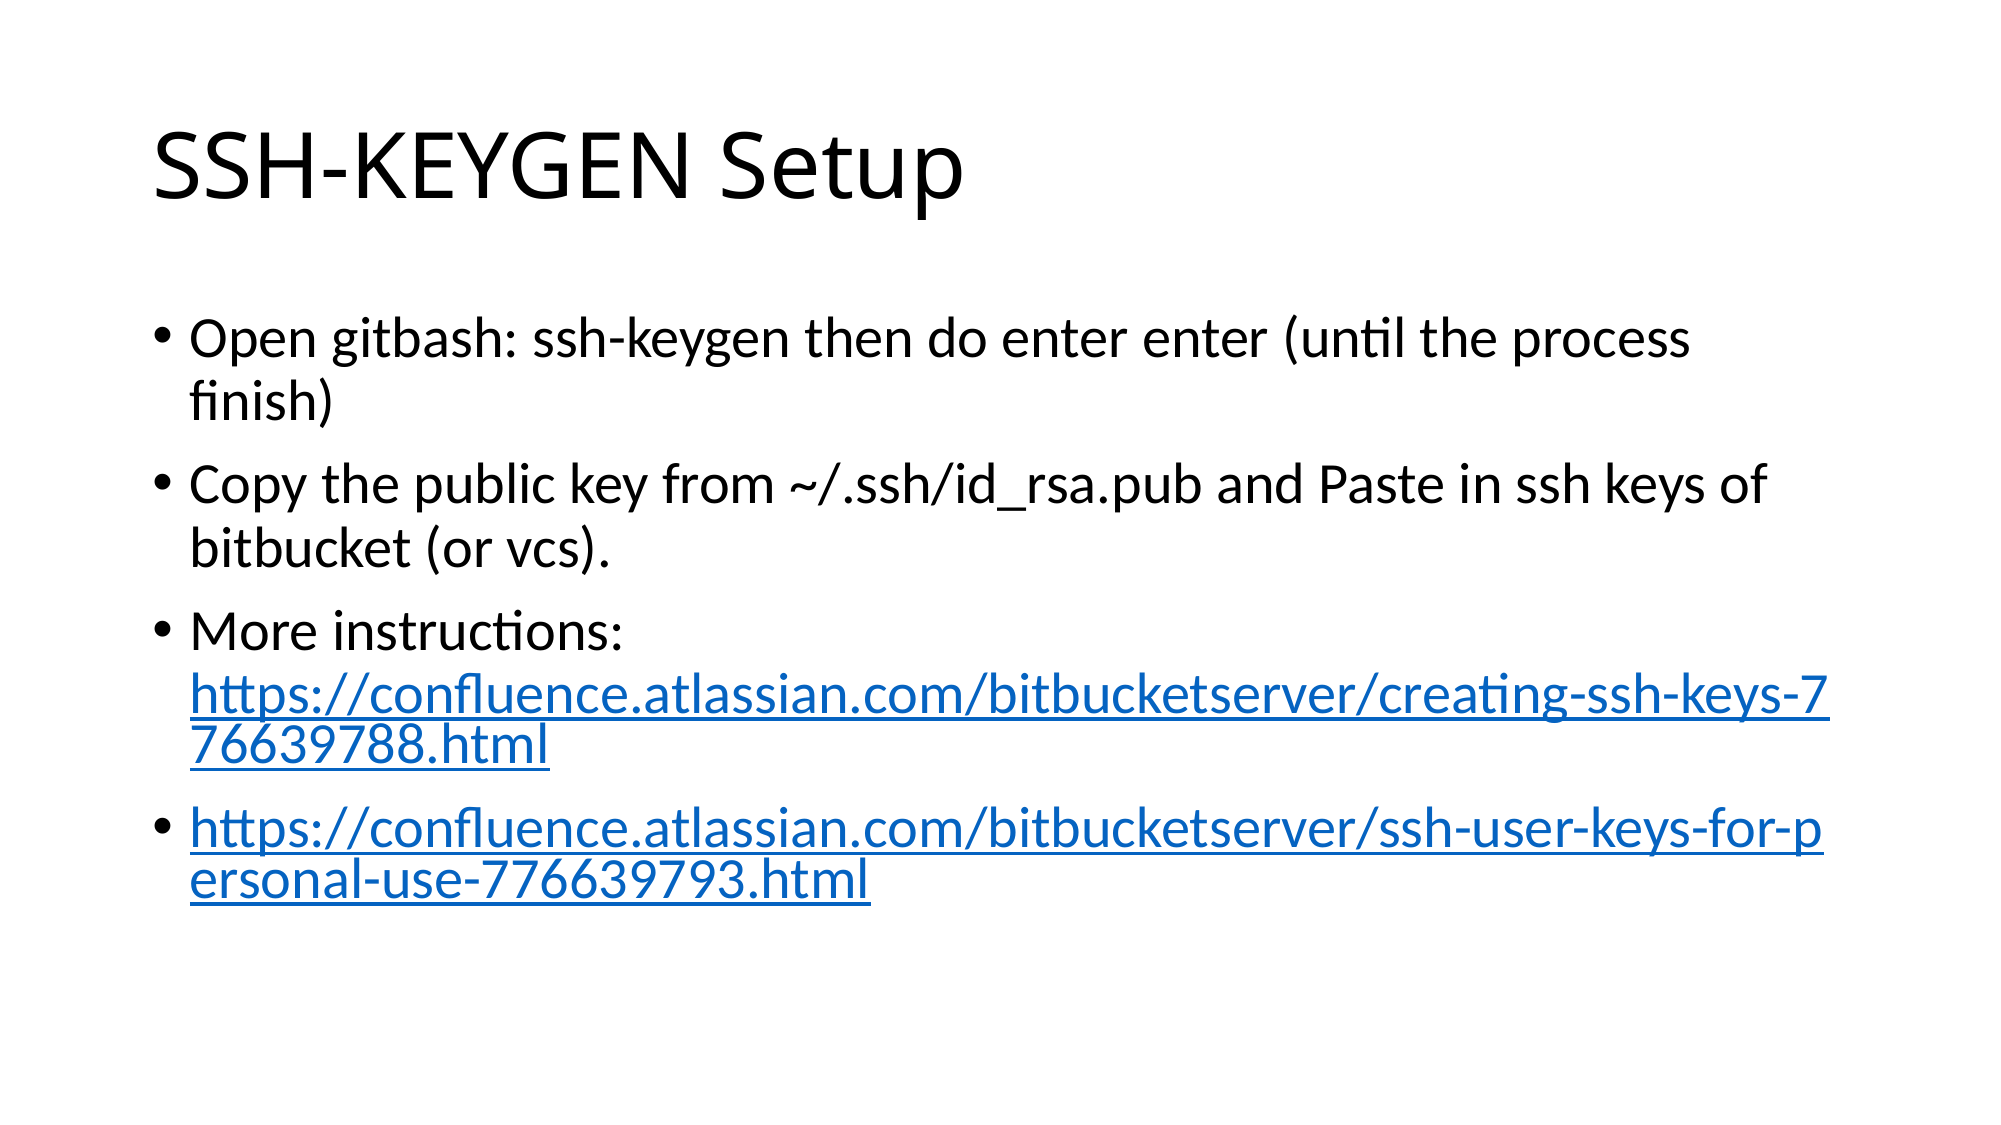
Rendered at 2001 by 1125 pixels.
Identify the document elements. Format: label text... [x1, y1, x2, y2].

title SSH-KEYGEN Setup [137, 59, 1863, 278]
list Open gitbash: ssh-keygen then do enter enter (until the process finish) Copy the public key from ~/.ssh/id_rsa.pub and Paste in ssh keys of bitbucket (or vcs). More instructions: https://confluence.atlassian.com/bitbucketserver/creating-ssh-keys-776639788.html https://confluence.atlassian.com/bitbucketserver/ssh-user-keys-for-personal-use-776639793.html [137, 299, 1863, 1014]
